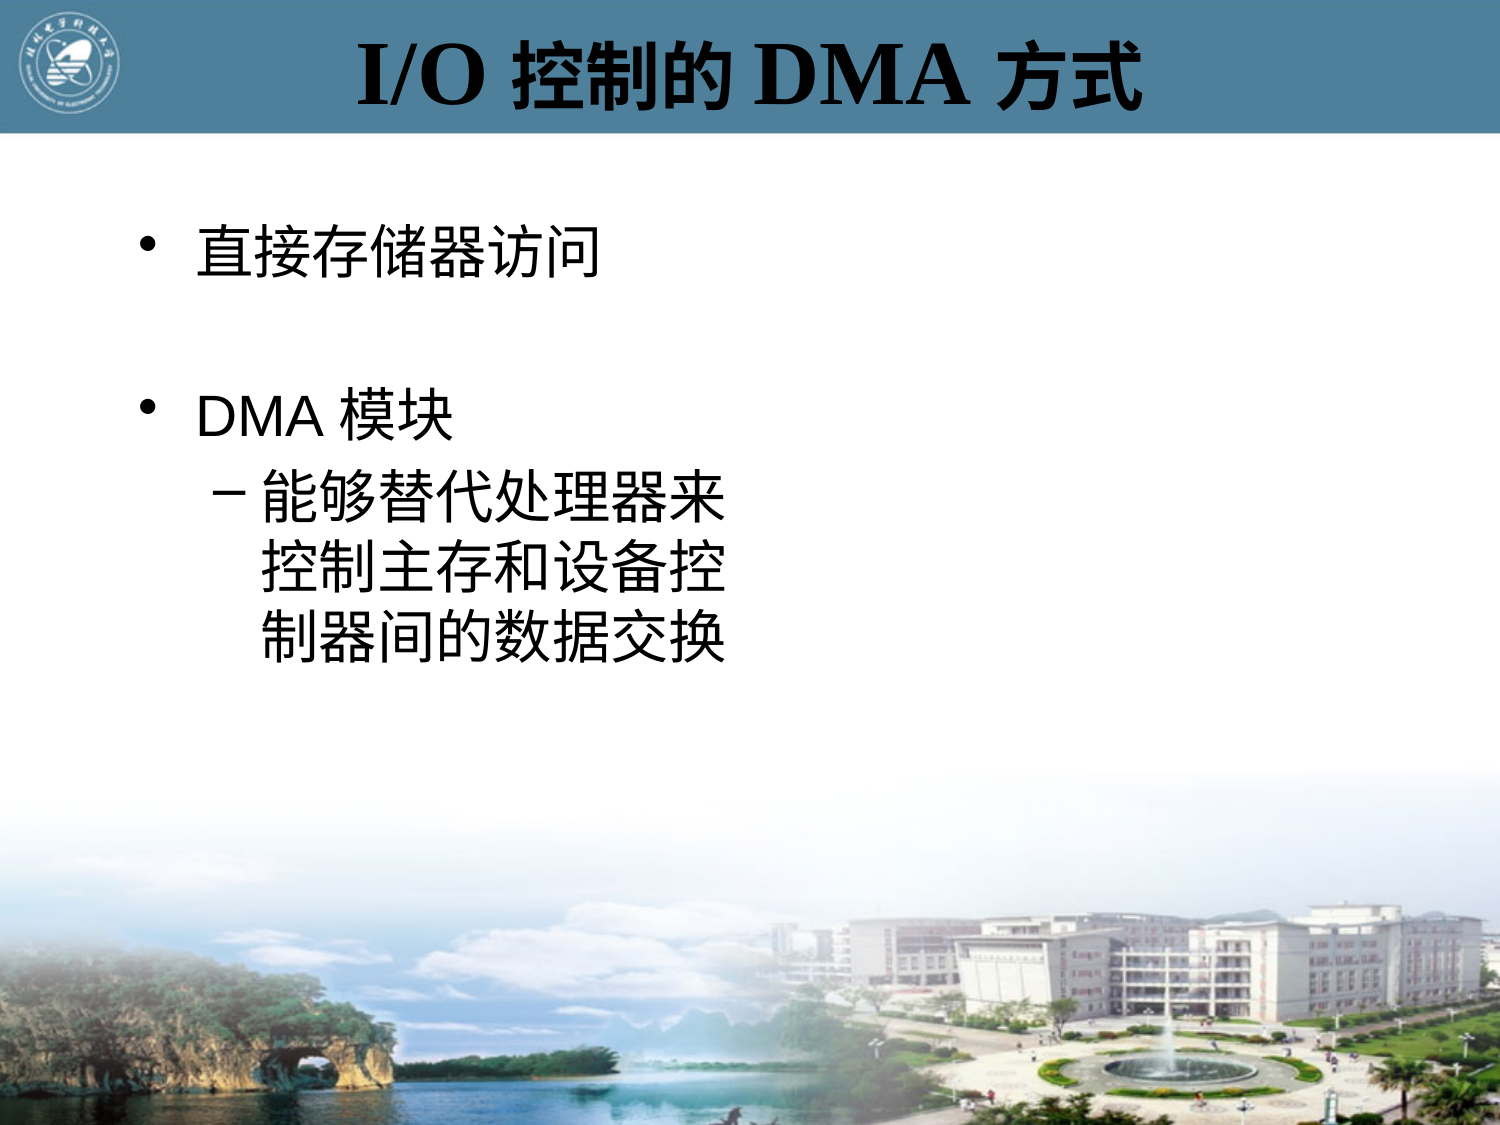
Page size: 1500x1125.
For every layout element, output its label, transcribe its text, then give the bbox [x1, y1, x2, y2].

title I/O控制的DMA方式 [74, 0, 1426, 136]
picture [0, 0, 1500, 1125]
list 直接存储器访问 DMA模块 能够替代处理器来控制主存和设备控制器间的数据交换 [123, 207, 776, 988]
